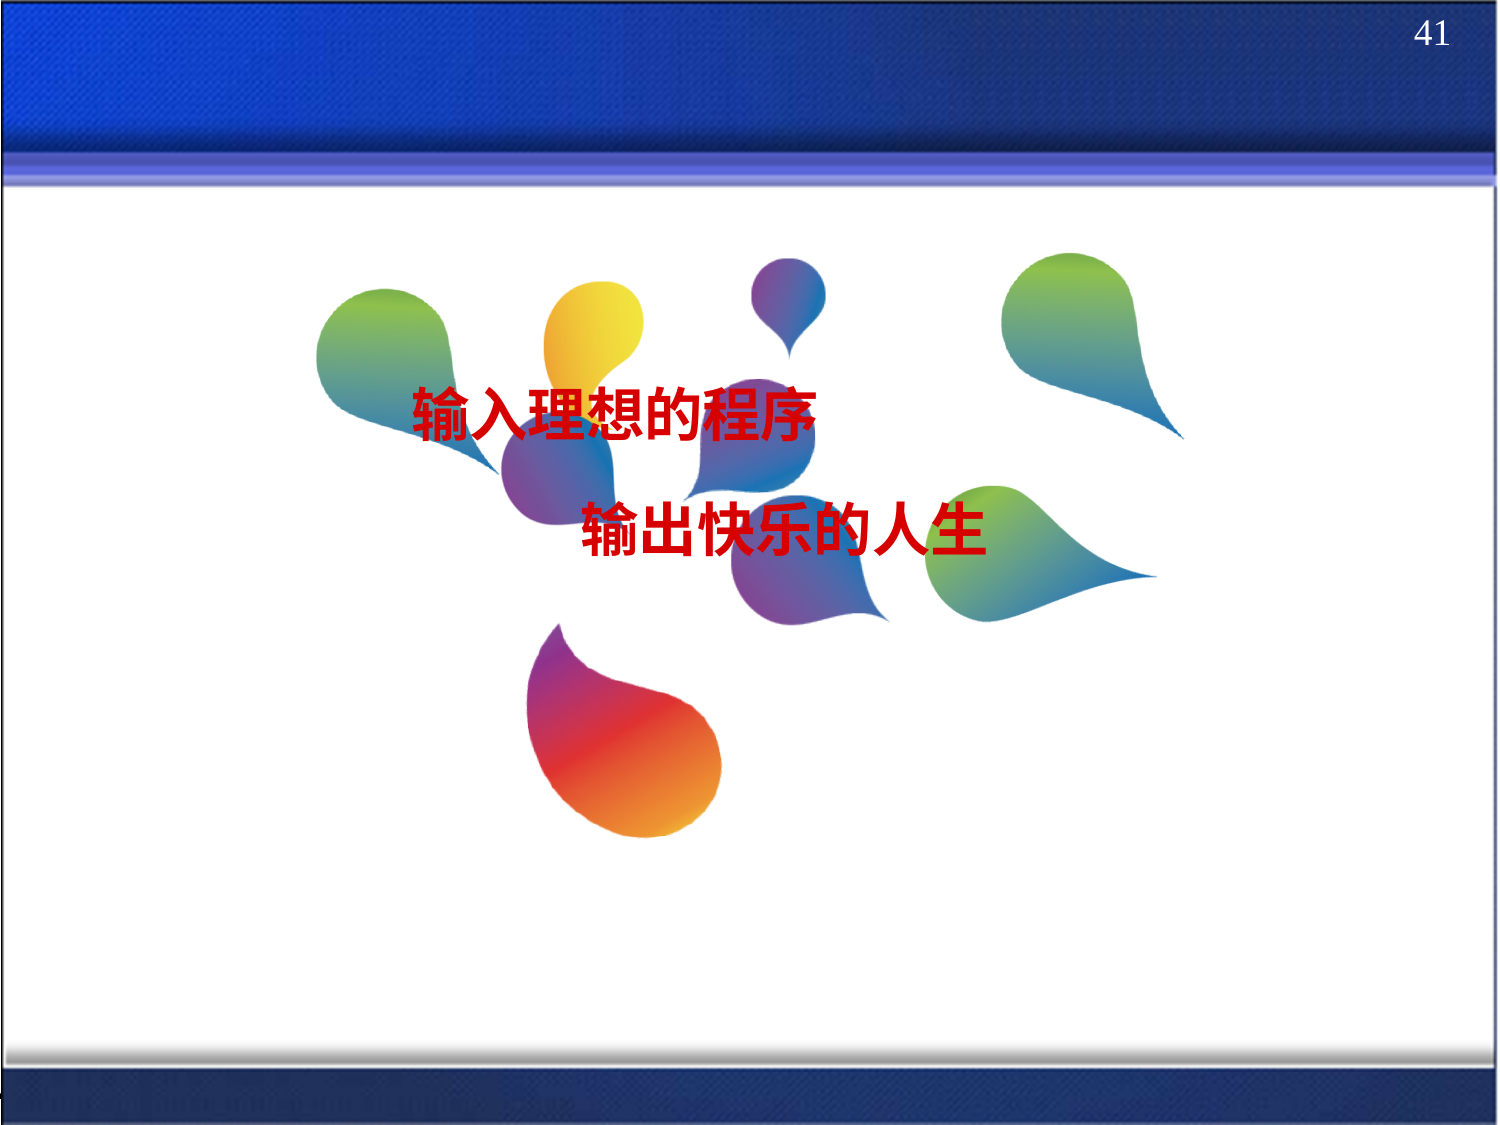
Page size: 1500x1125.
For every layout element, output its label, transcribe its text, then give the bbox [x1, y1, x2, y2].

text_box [372, 370, 858, 1009]
picture [1, 0, 1499, 1125]
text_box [507, 497, 1247, 794]
text_box 41 [1340, 0, 1466, 61]
